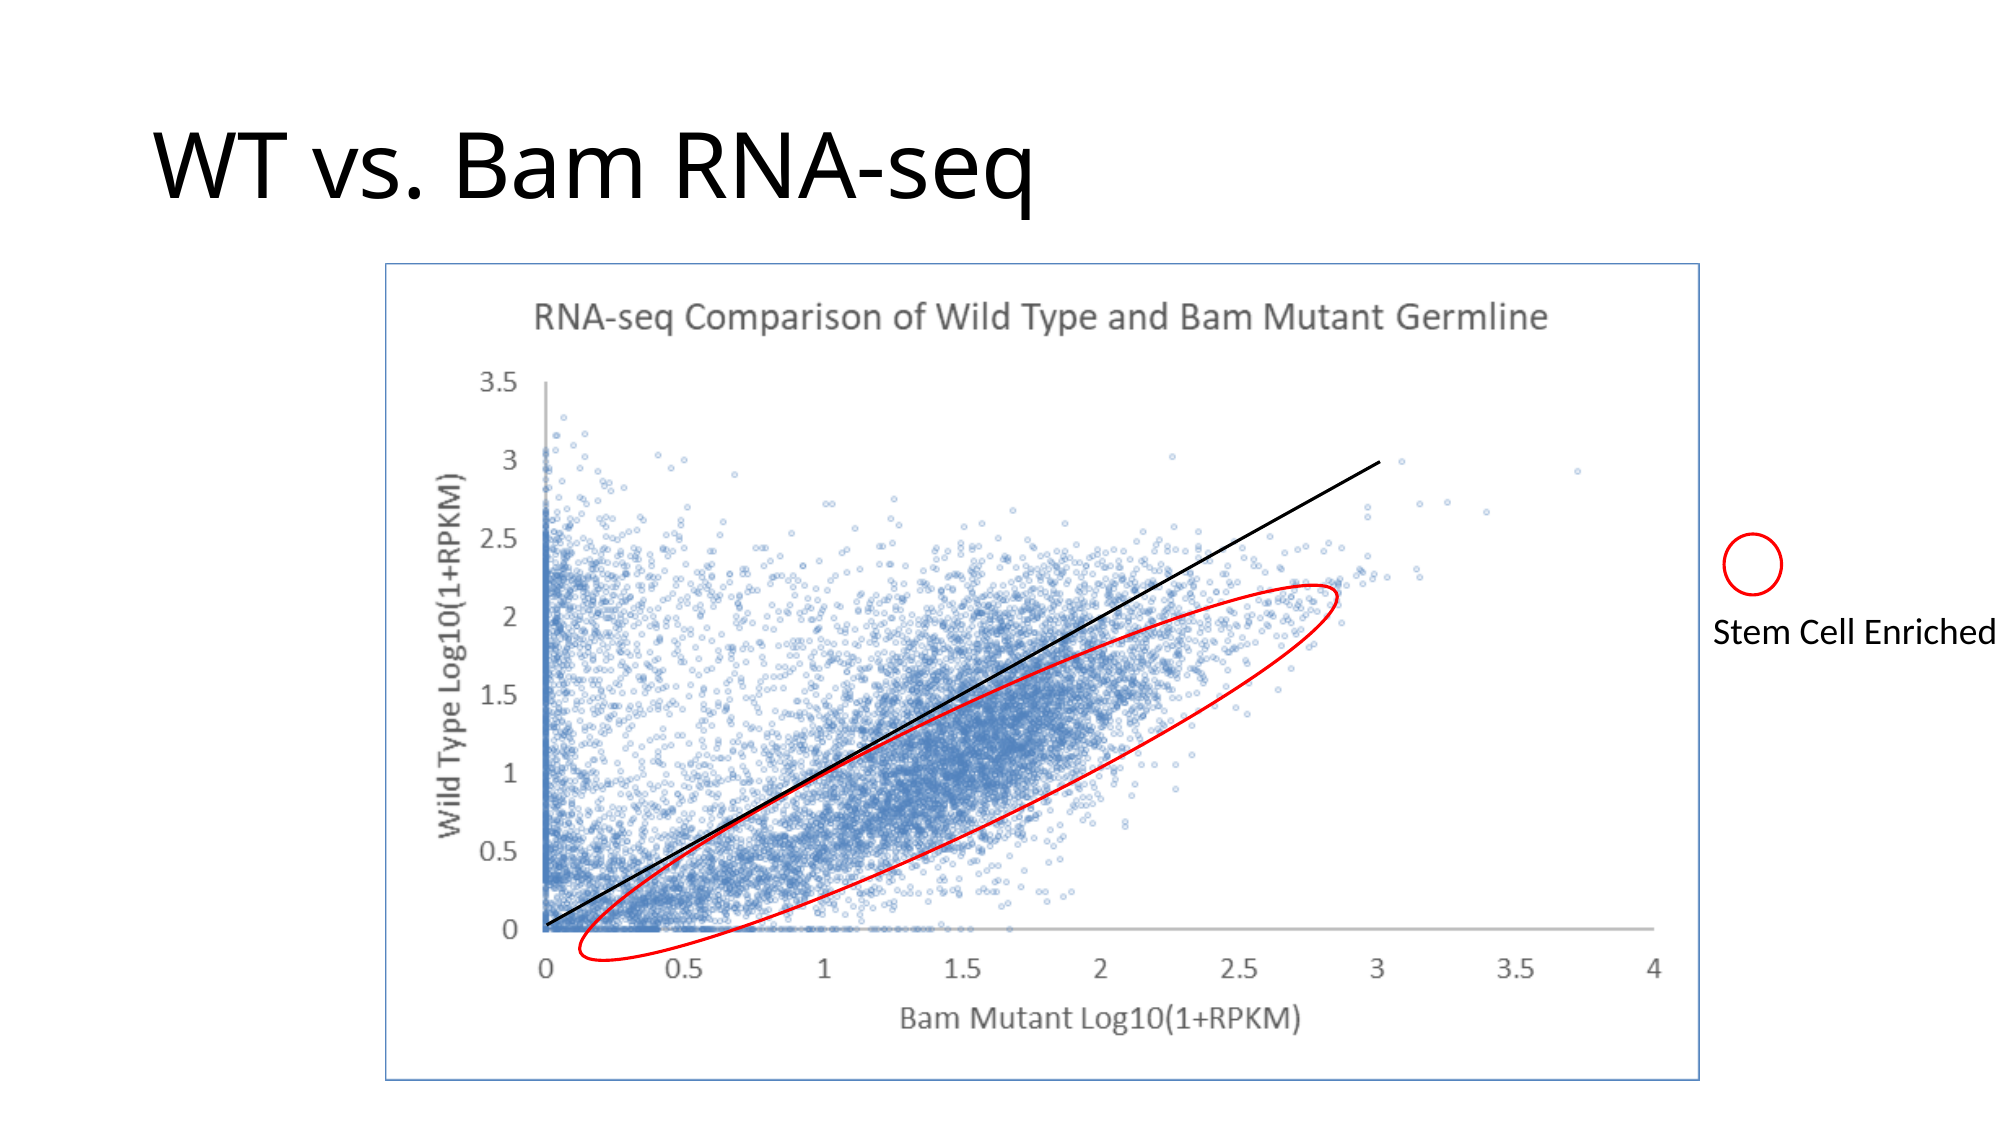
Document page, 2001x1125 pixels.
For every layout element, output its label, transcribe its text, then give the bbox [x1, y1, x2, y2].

text_box Stem Cell Enriched [1700, 599, 2000, 660]
title WT vs. Bam RNA-seq [137, 59, 1863, 278]
text_box [1723, 532, 1783, 596]
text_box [546, 461, 1380, 925]
picture [385, 263, 1700, 1081]
